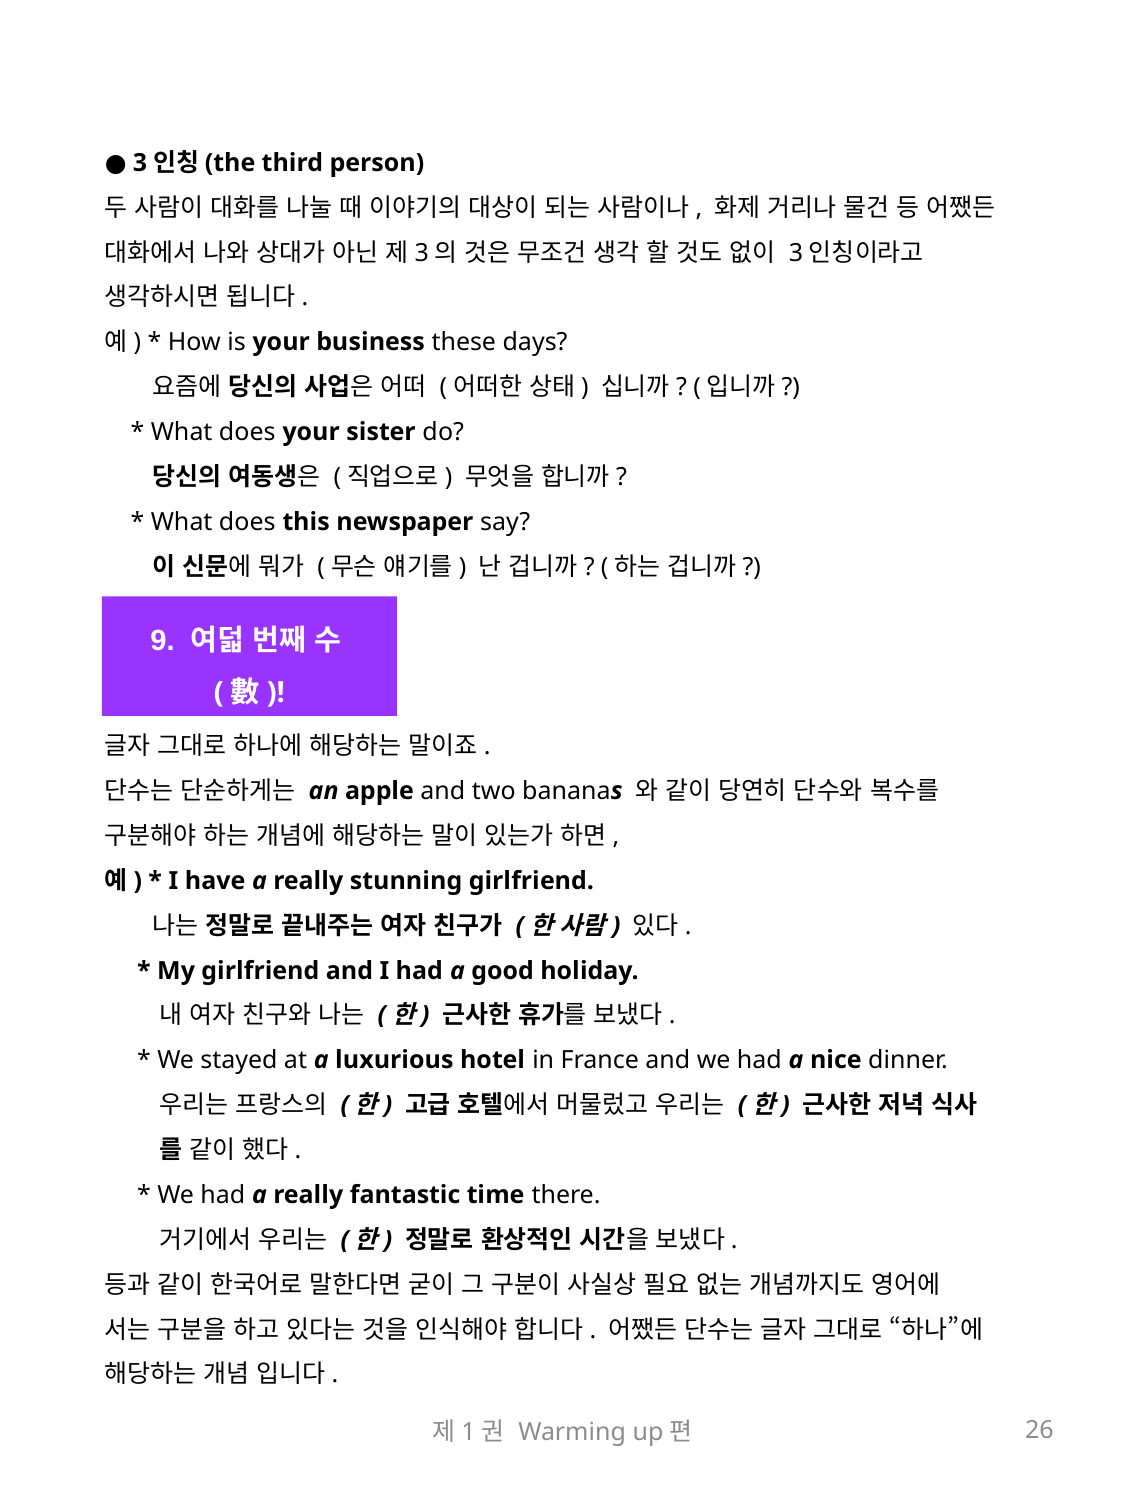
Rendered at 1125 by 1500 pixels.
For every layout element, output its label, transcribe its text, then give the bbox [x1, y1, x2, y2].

text_box ● 3인칭(the third person) 두 사람이 대화를 나눌 때 이야기의 대상이 되는 사람이나, 화제 거리나 물건 등 어쨌든 대화에서 나와 상대가 아닌 제3의 것은 무조건 생각 할 것도 없이 3인칭이라고 생각하시면 됩니다. 예) * How is your business these days? 요즘에 당신의 사업은 어떠 (어떠한 상태) 십니까? (입니까?) * What does your sister do? 당신의 여동생은 (직업으로) 무엇을 합니까? * What does this newspaper say? 이 신문에 뭐가 (무슨 얘기를) 난 겁니까? (하는 겁니까?) ● 단수(單數) 글자 그대로 하나에 해당하는 말이죠. 단수는 단순하게는 an apple and two bananas 와 같이 당연히 단수와 복수를 구분해야 하는 개념에 해당하는 말이 있는가 하면, 예) * I have a really stunning girlfriend. 나는 정말로 끝내주는 여자 친구가 (한 사람) 있다. * My girlfriend and I had a good holiday. 내 여자 친구와 나는 (한) 근사한 휴가를 보냈다. * We stayed at a luxurious hotel in France and we had a nice dinner. 우리는 프랑스의 (한) 고급 호텔에서 머물렀고 우리는 (한) 근사한 저녁 식사 를 같이 했다. * We had a really fantastic time there. 거기에서 우리는 (한) 정말로 환상적인 시간을 보냈다. 등과 같이 한국어로 말한다면 굳이 그 구분이 사실상 필요 없는 개념까지도 영어에 서는 구분을 하고 있다는 것을 인식해야 합니다. 어쨌든 단수는 글자 그대로 “하나”에 해당하는 개념 입니다. [89, 123, 1047, 1396]
slide_number 26 [806, 1390, 1069, 1471]
footer 제1권 Warming up편 [384, 1390, 741, 1471]
text_box 9. 여덟 번째 수(數)! [101, 596, 398, 716]
